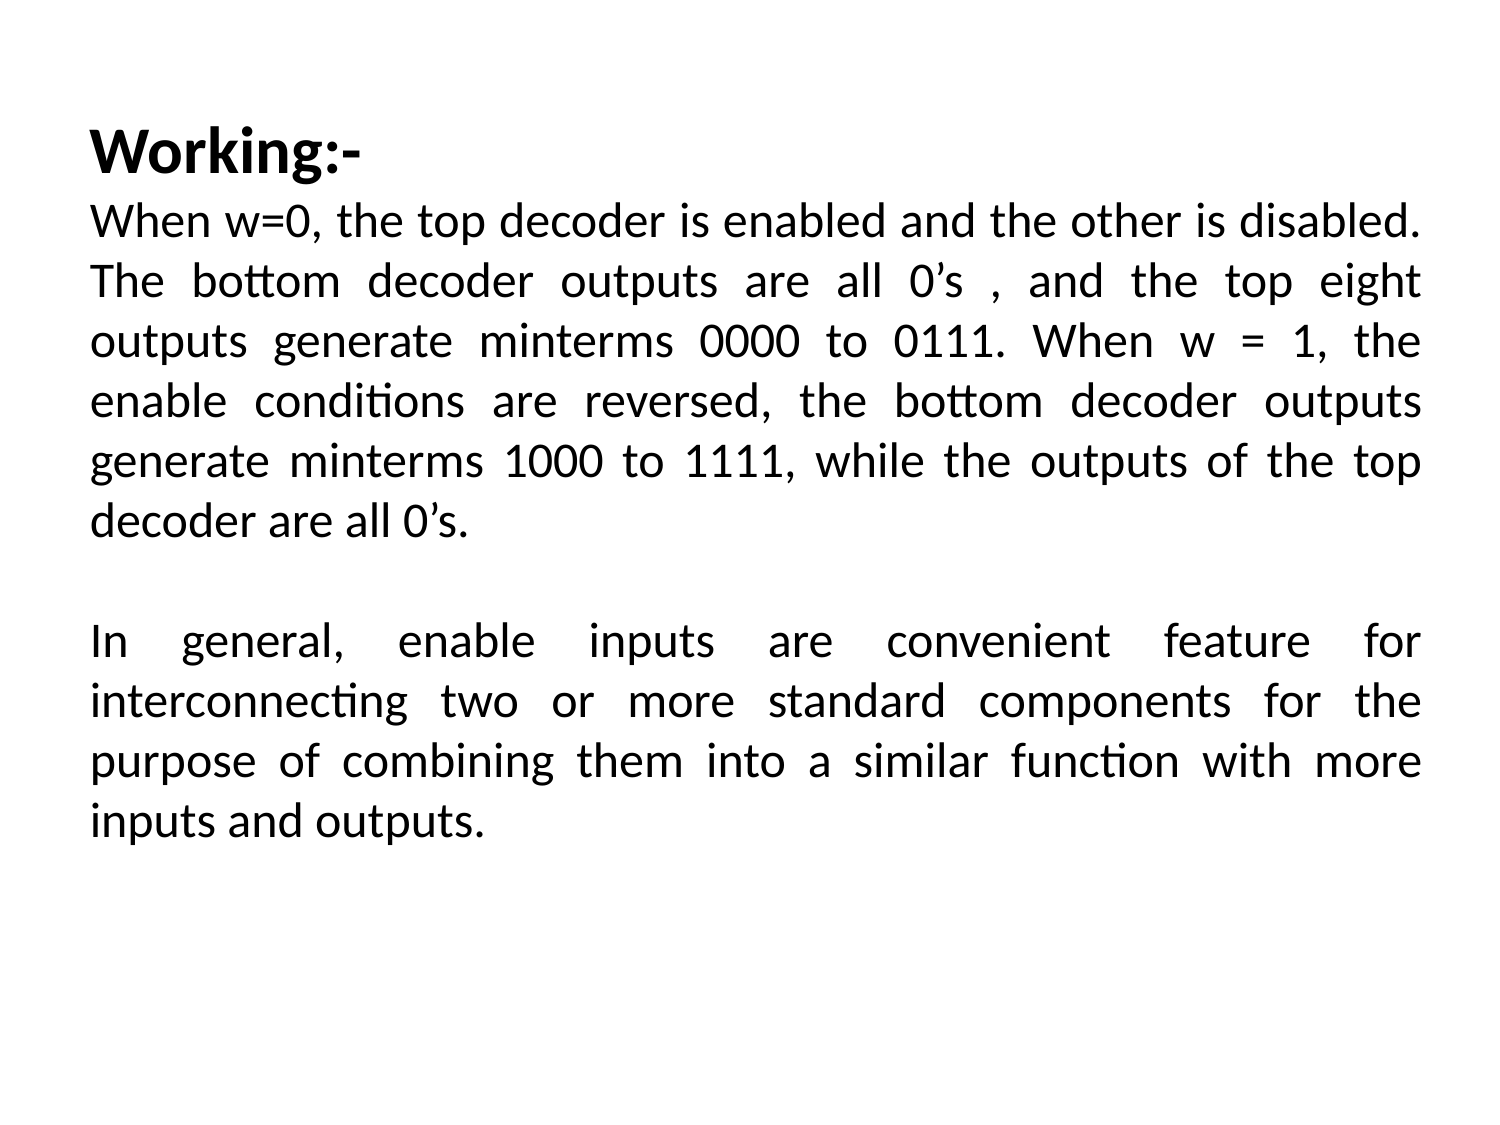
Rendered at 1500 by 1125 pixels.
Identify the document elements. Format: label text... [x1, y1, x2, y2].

text_box Working:- When w=0, the top decoder is enabled and the other is disabled. The bottom decoder outputs are all 0’s , and the top eight outputs generate minterms 0000 to 0111. When w = 1, the enable conditions are reversed, the bottom decoder outputs generate minterms 1000 to 1111, while the outputs of the top decoder are all 0’s. In general, enable inputs are convenient feature for interconnecting two or more standard components for the purpose of combining them into a similar function with more inputs and outputs. [74, 99, 1438, 855]
